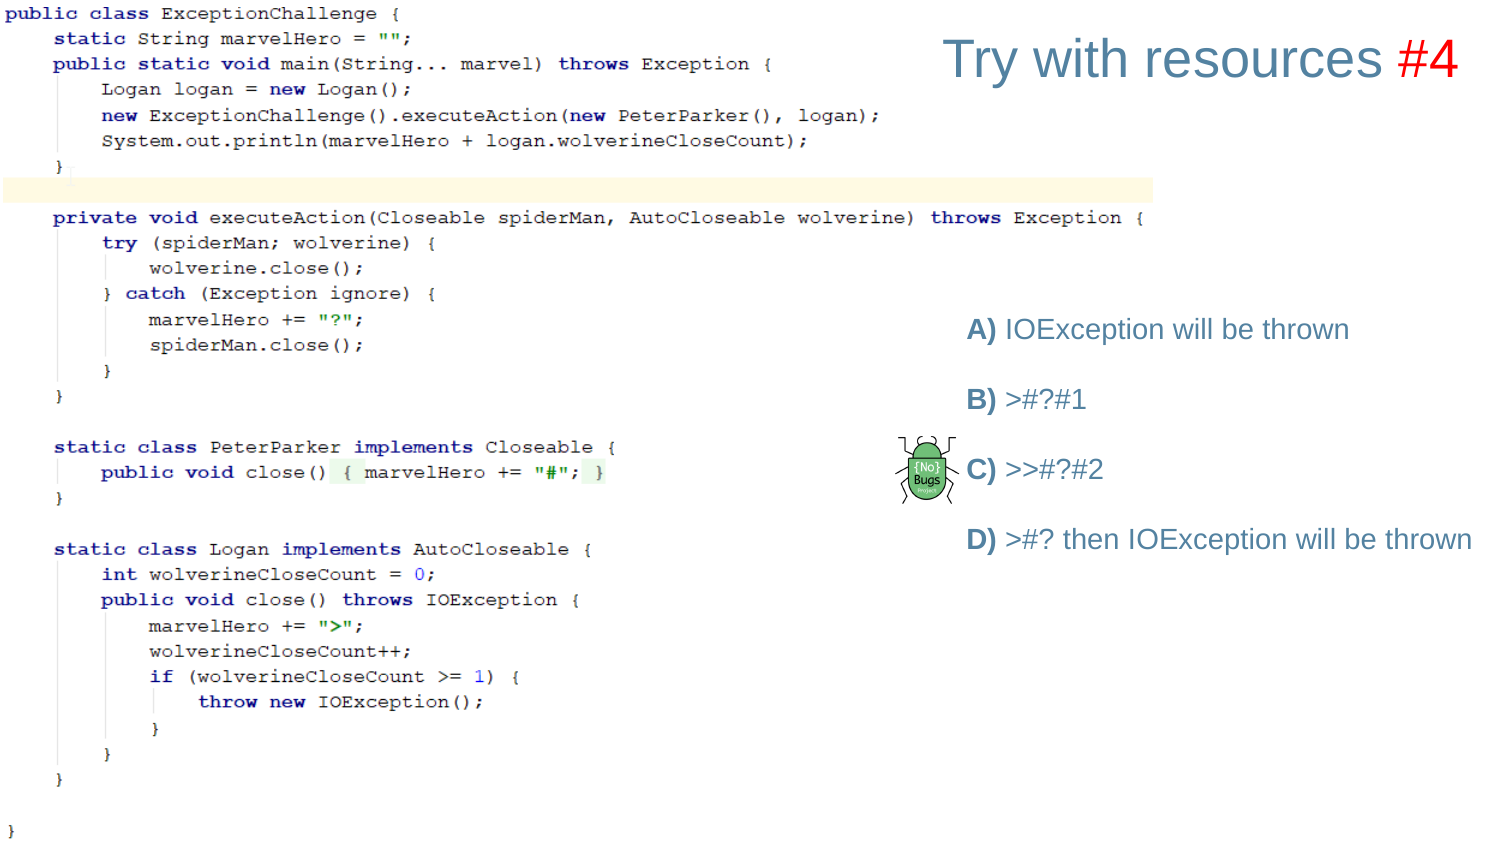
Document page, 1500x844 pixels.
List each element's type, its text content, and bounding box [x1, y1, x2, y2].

text_box Try with resources #4 [927, 0, 1500, 113]
text_box A) IOException will be thrown B) >#?#1 C) >>#?#2 D) >#? then IOException will be thrown [1159, 303, 1489, 563]
picture [3, 7, 1153, 842]
